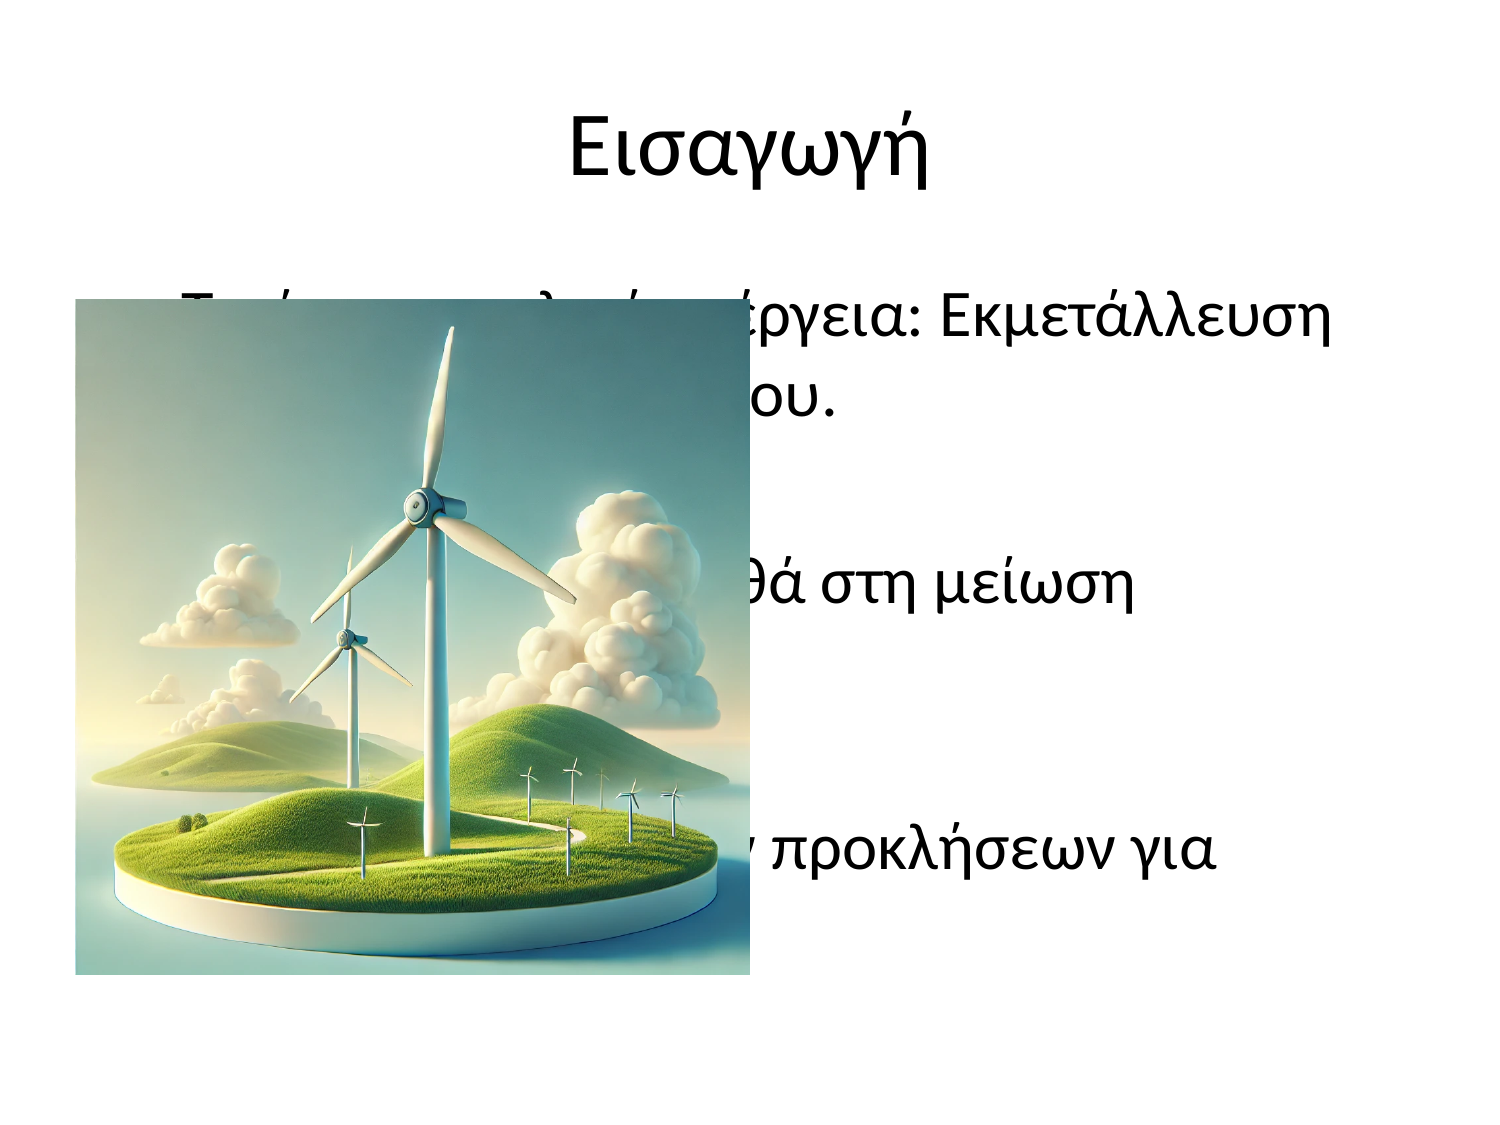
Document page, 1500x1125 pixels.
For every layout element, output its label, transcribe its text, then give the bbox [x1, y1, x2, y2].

list - Τι είναι η αιολική ενέργεια: Εκμετάλλευση της δύναμης του ανέμου. - Ρόλος στις ΑΠΕ: Βοηθά στη μείωση εκπομπών άνθρακα. - Στόχος: Ανάλυση των προκλήσεων για βιώσιμη ανάπτυξη. [75, 262, 1425, 1005]
title Εισαγωγή [75, 45, 1425, 233]
picture [74, 299, 751, 976]
